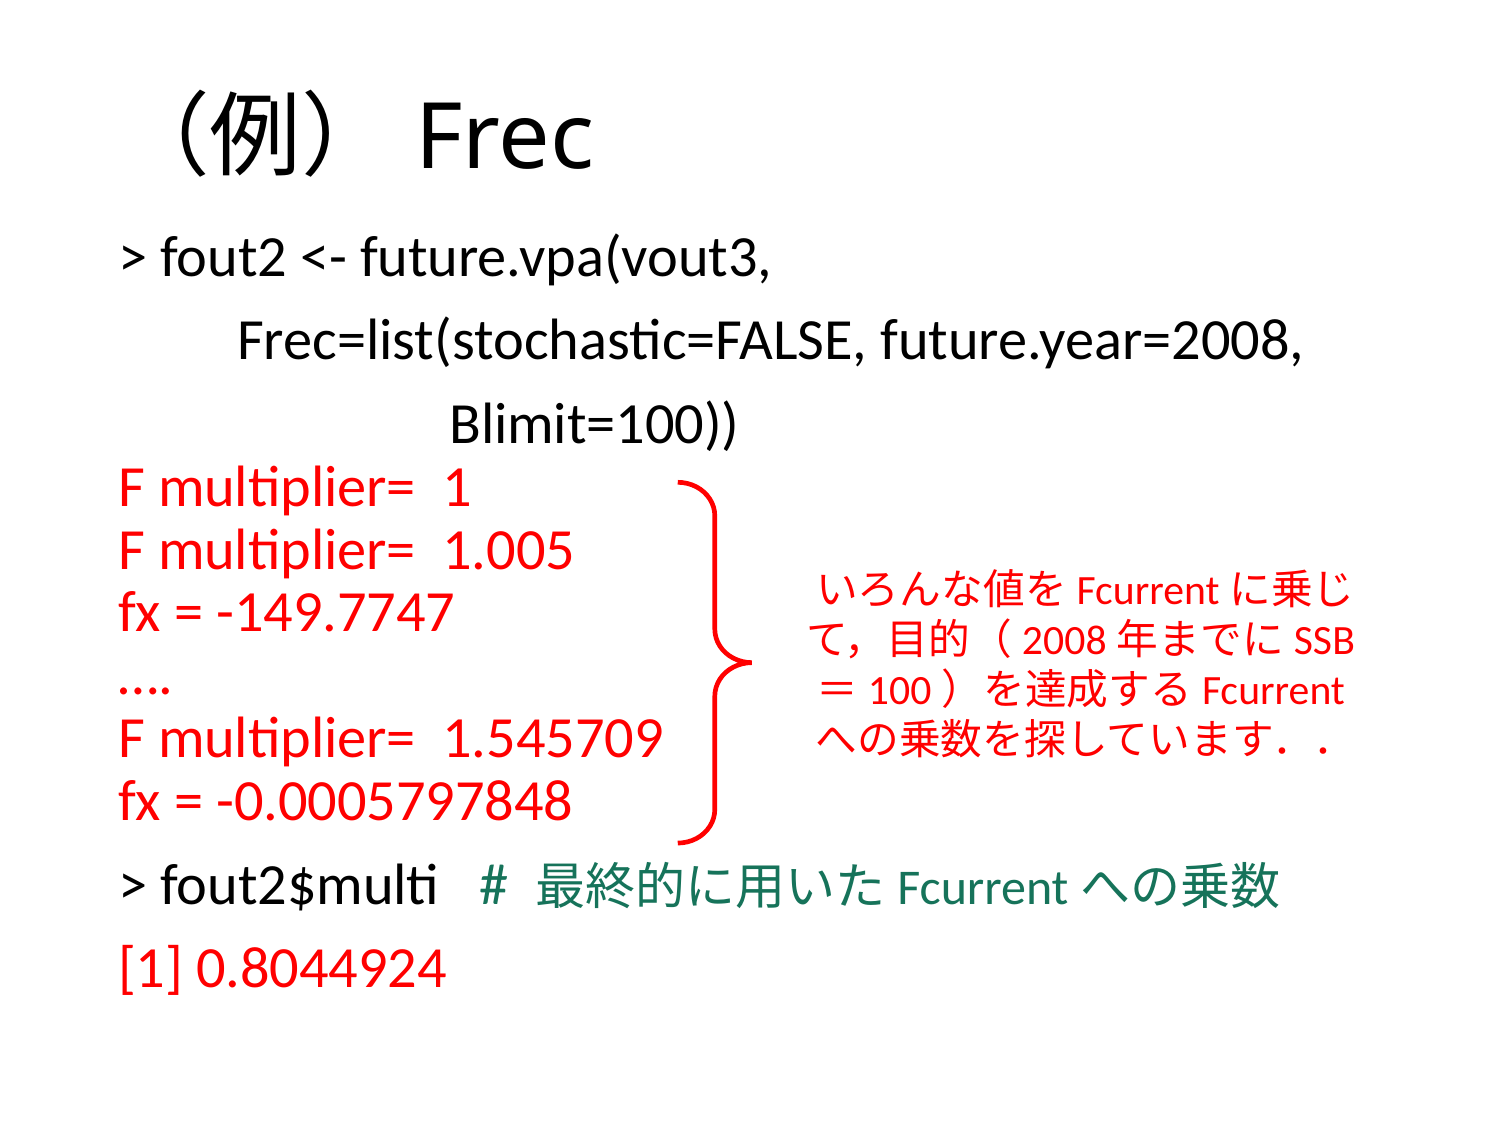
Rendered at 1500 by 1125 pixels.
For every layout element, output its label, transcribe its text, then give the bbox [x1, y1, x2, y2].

text_box [677, 481, 752, 844]
text_box いろんな値をFcurrentに乗じて，目的（2008年までにSSB＝100）を達成するFcurrentへの乗数を探しています．． [767, 497, 1404, 828]
list > fout2 <- future.vpa(vout3, Frec=list(stochastic=FALSE, future.year=2008, Blimit=100)) F multiplier= 1 F multiplier= 1.005 fx = -149.7747 …. F multiplier= 1.545709 fx = -0.0005797848 > fout2$multi # 最終的に用いたFcurrentへの乗数 [1] 0.8044924 [103, 218, 1397, 1088]
title （例）Frec [103, 59, 1397, 218]
